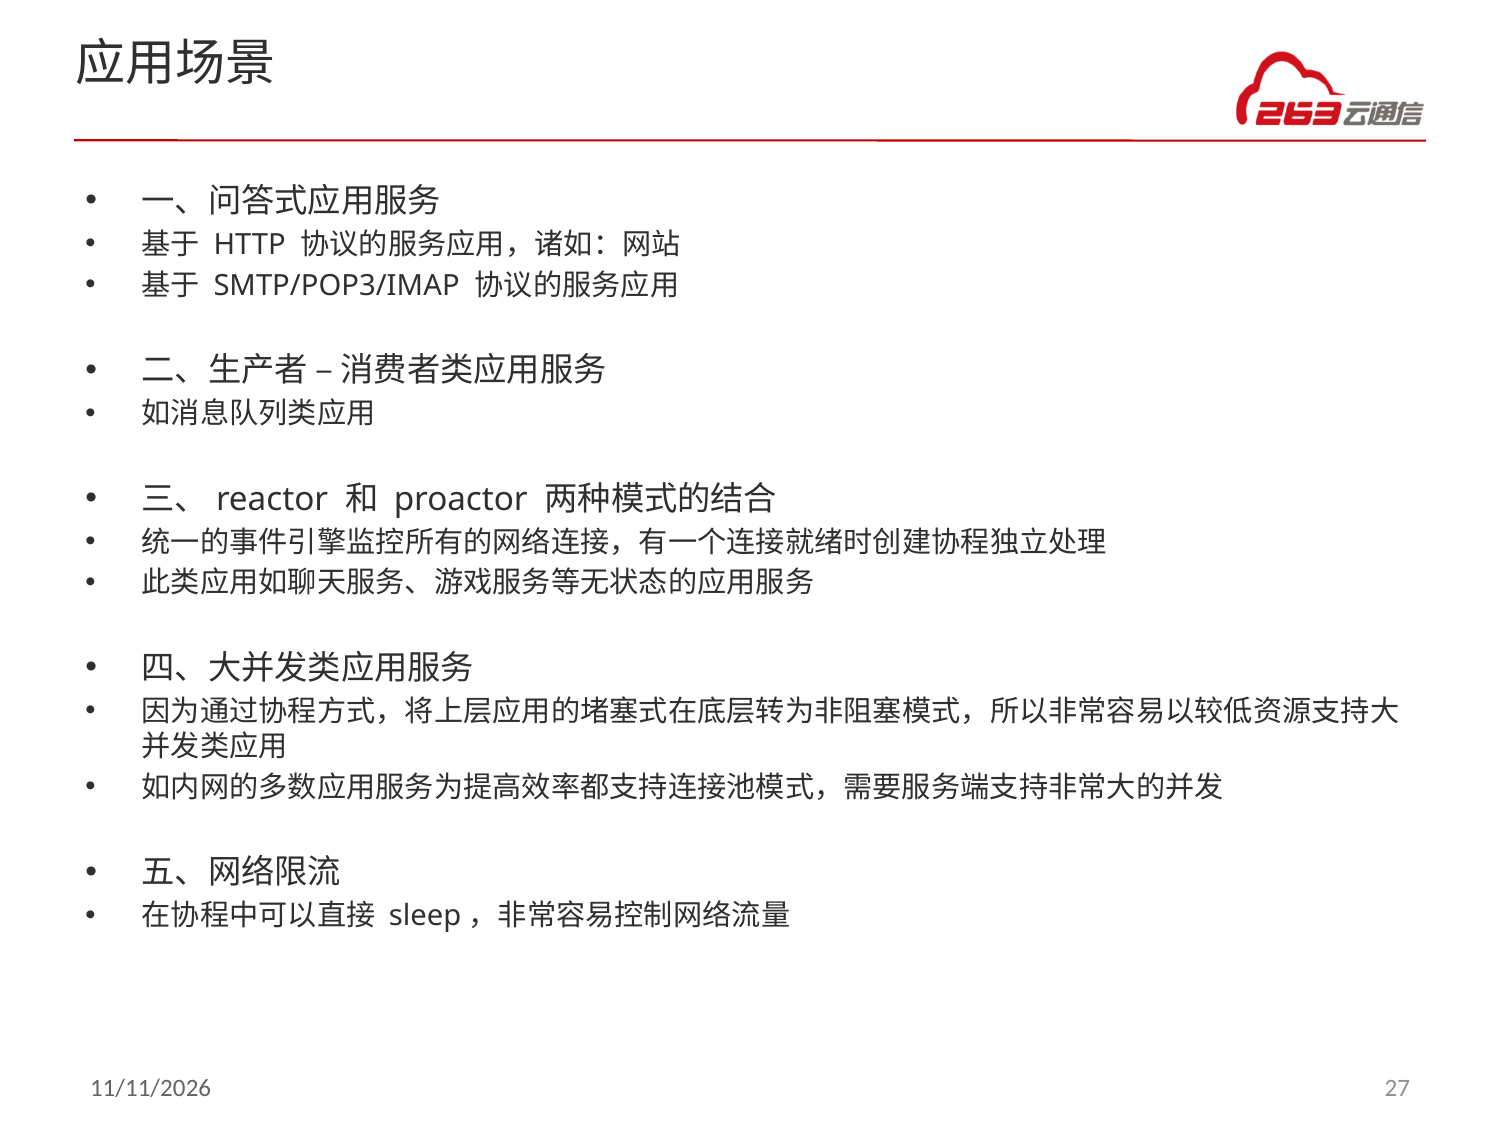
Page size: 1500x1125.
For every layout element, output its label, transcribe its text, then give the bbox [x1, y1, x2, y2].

list 一、问答式应用服务 基于 HTTP 协议的服务应用，诸如：网站 基于 SMTP/POP3/IMAP 协议的服务应用 二、生产者 – 消费者类应用服务 如消息队列类应用 三、reactor 和 proactor 两种模式的结合 统一的事件引擎监控所有的网络连接，有一个连接就绪时创建协程独立处理 此类应用如聊天服务、游戏服务等无状态的应用服务 四、大并发类应用服务 因为通过协程方式，将上层应用的堵塞式在底层转为非阻塞模式，所以非常容易以较低资源支持大并发类应用 如内网的多数应用服务为提高效率都支持连接池模式，需要服务端支持非常大的并发 五、网络限流 在协程中可以直接 sleep，非常容易控制网络流量 [70, 171, 1421, 1016]
picture [1230, 37, 1430, 141]
title 应用场景 [75, 30, 1235, 136]
